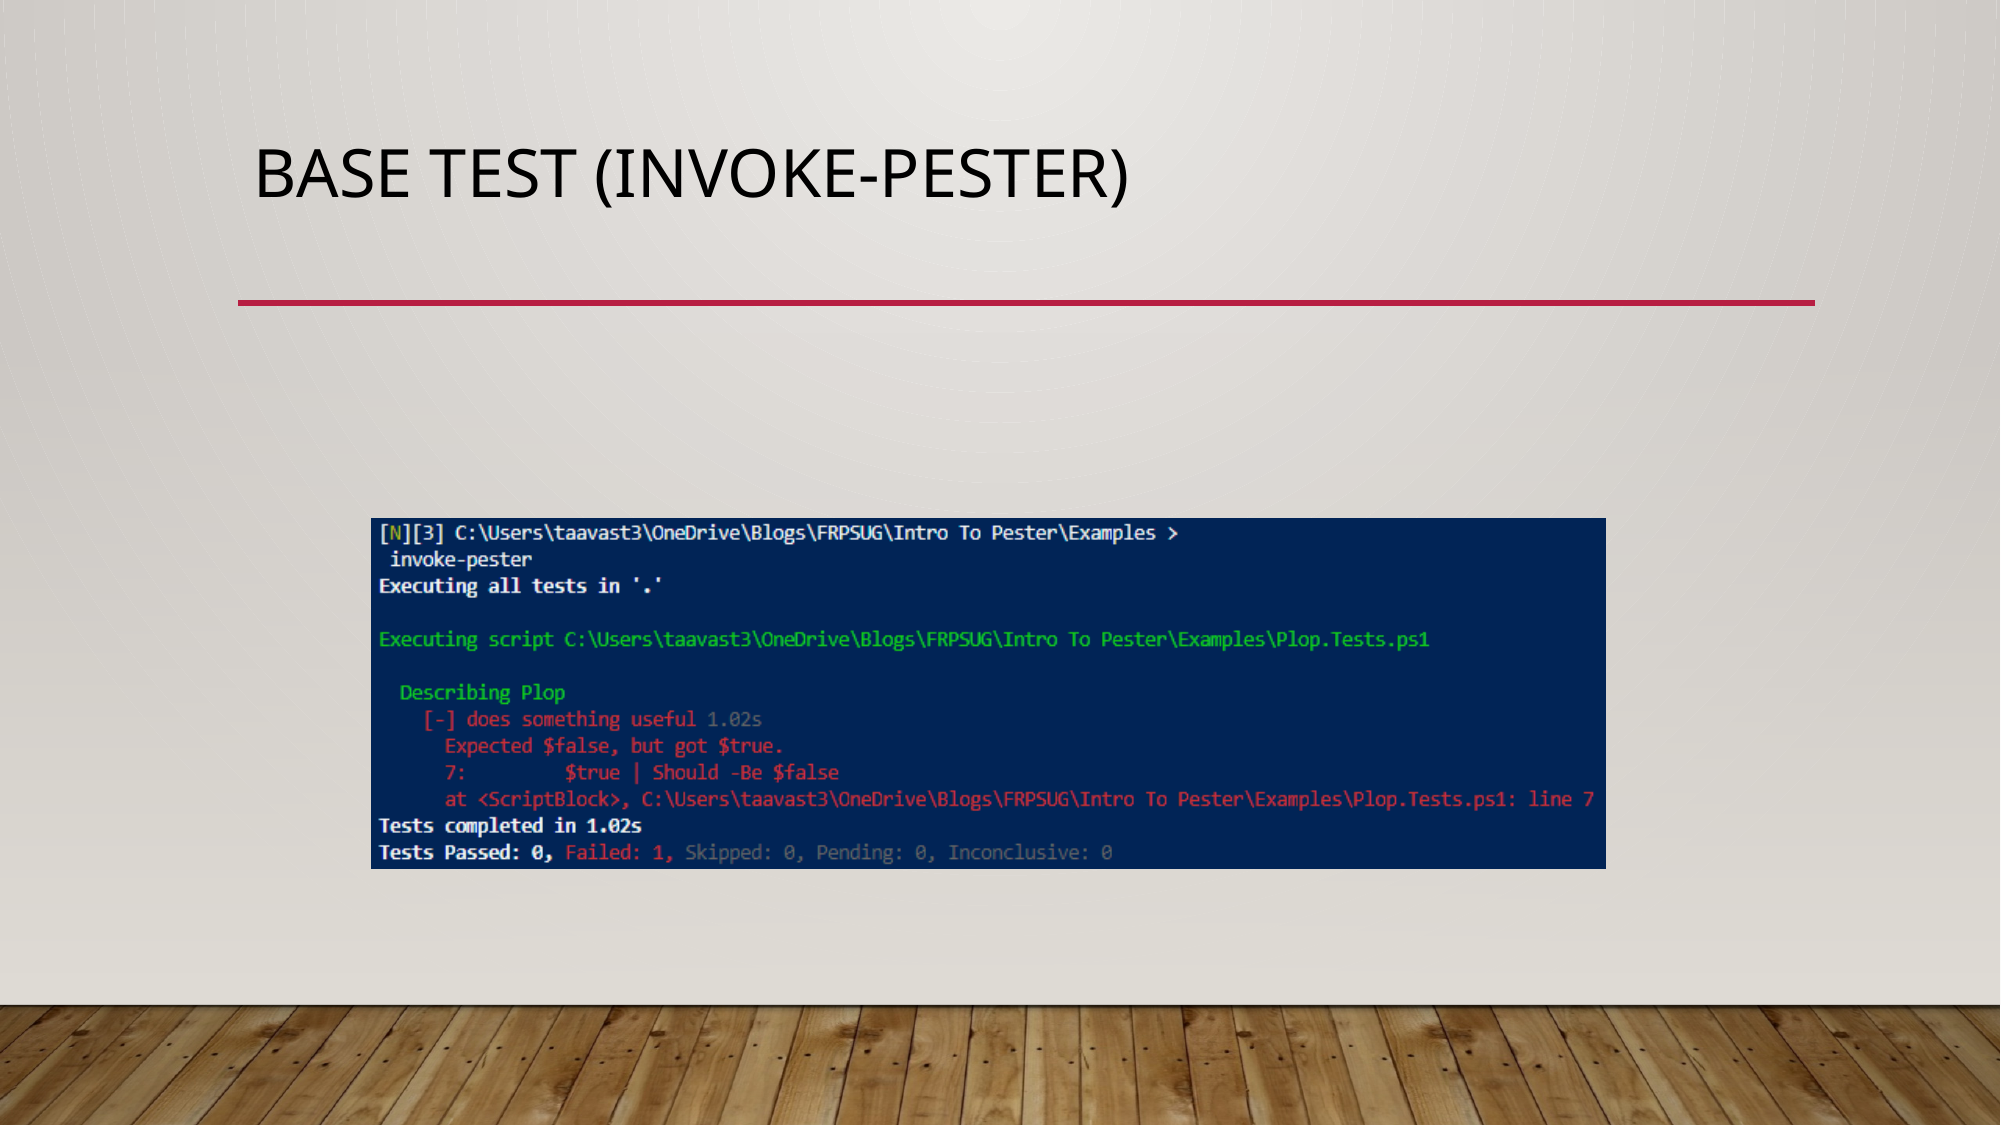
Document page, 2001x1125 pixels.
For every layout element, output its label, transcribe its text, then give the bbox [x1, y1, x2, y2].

picture [0, 1005, 2000, 1125]
title base test (Invoke-Pester) [238, 131, 1814, 305]
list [371, 518, 1606, 869]
